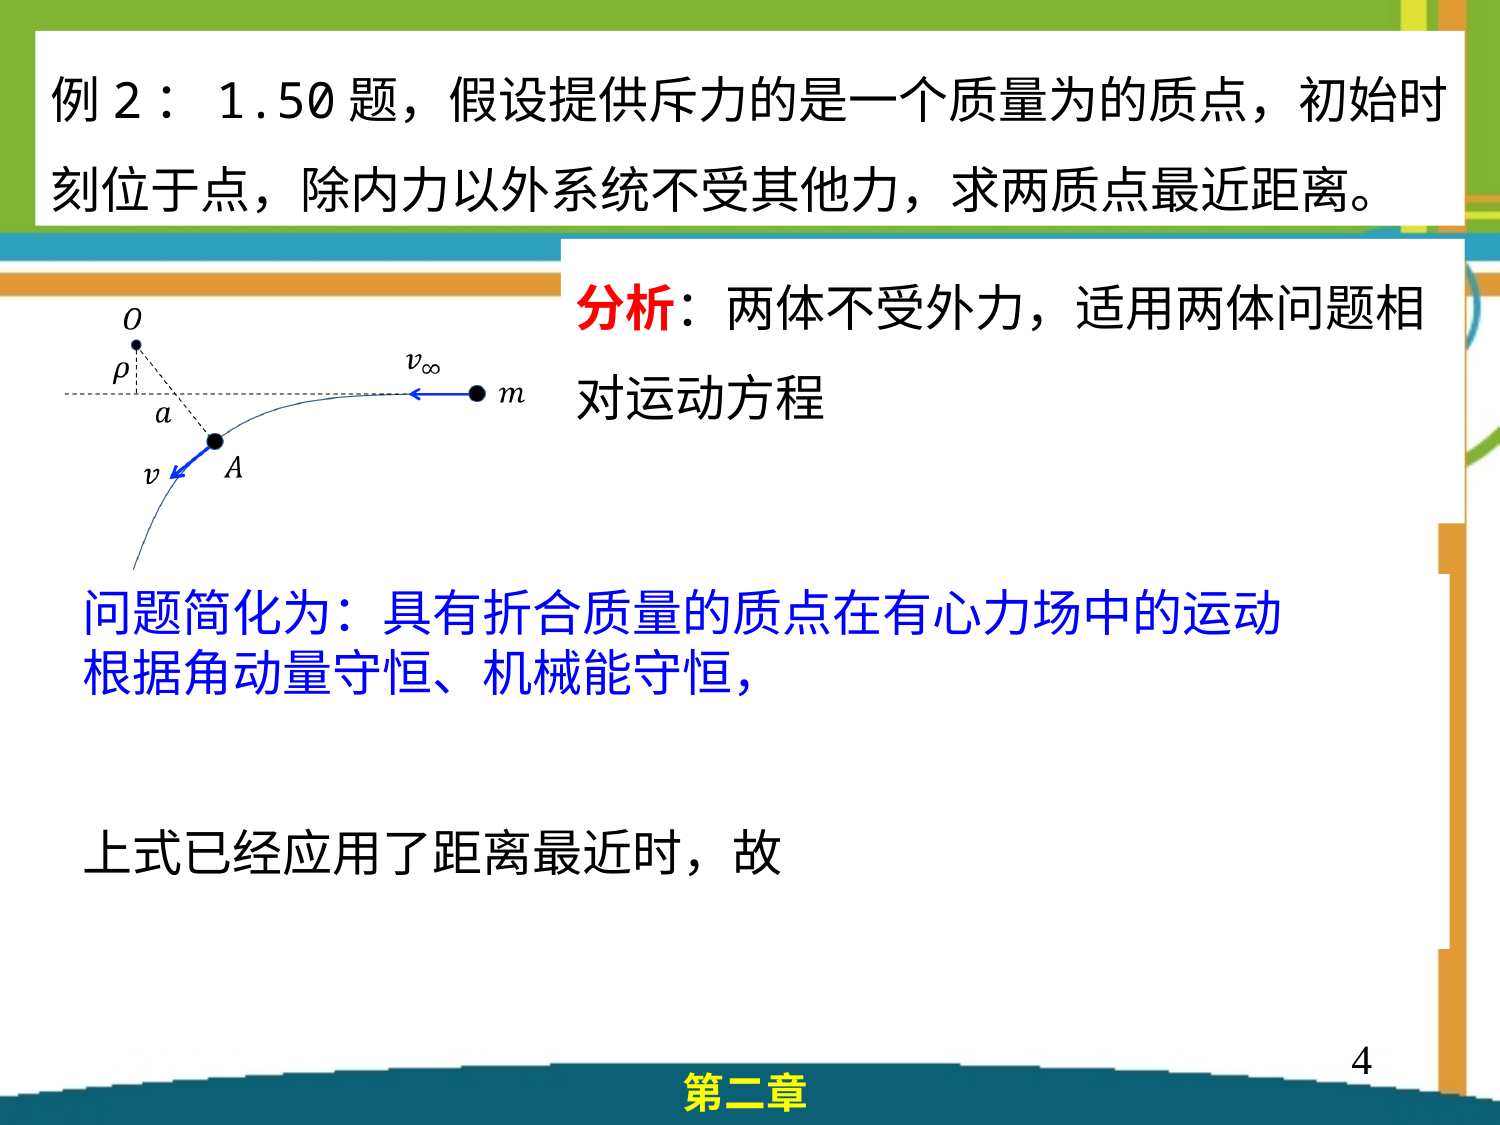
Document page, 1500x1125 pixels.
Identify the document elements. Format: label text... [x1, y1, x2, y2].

picture [0, 0, 1500, 1125]
slide_number 4 [1074, 1025, 1388, 1100]
